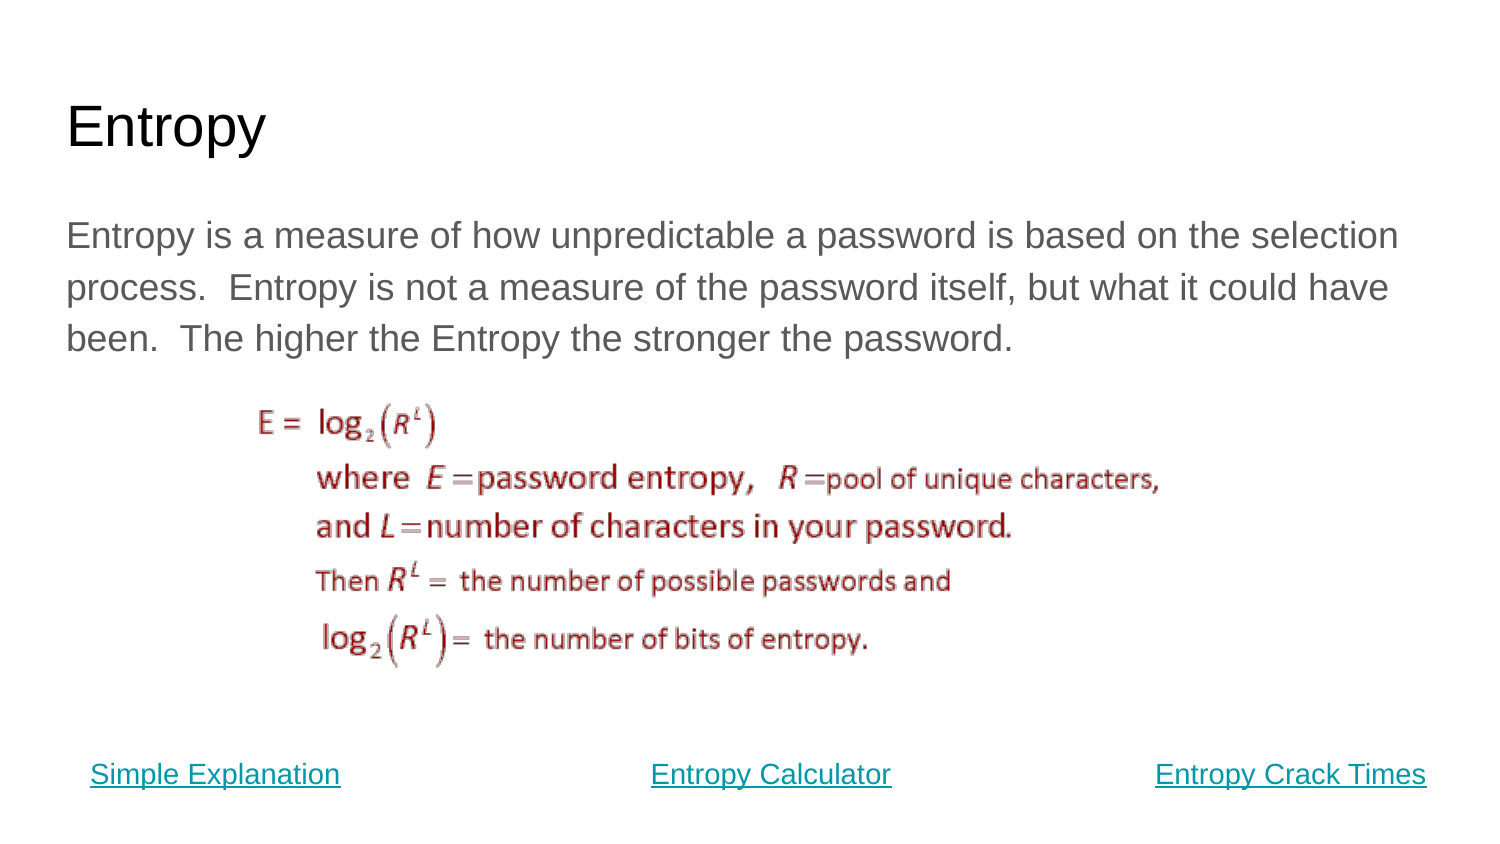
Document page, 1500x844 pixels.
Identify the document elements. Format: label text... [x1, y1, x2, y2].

text_box Simple Explanation [75, 740, 357, 805]
title Entropy [51, 72, 1449, 167]
text_box Entropy Calculator [635, 740, 918, 805]
picture [255, 398, 1164, 712]
list Entropy is a measure of how unpredictable a password is based on the selection process. Entropy is not a measure of the password itself, but what it could have been. The higher the Entropy the stronger the password. [51, 189, 1449, 750]
text_box Entropy Crack Times [1140, 740, 1456, 805]
